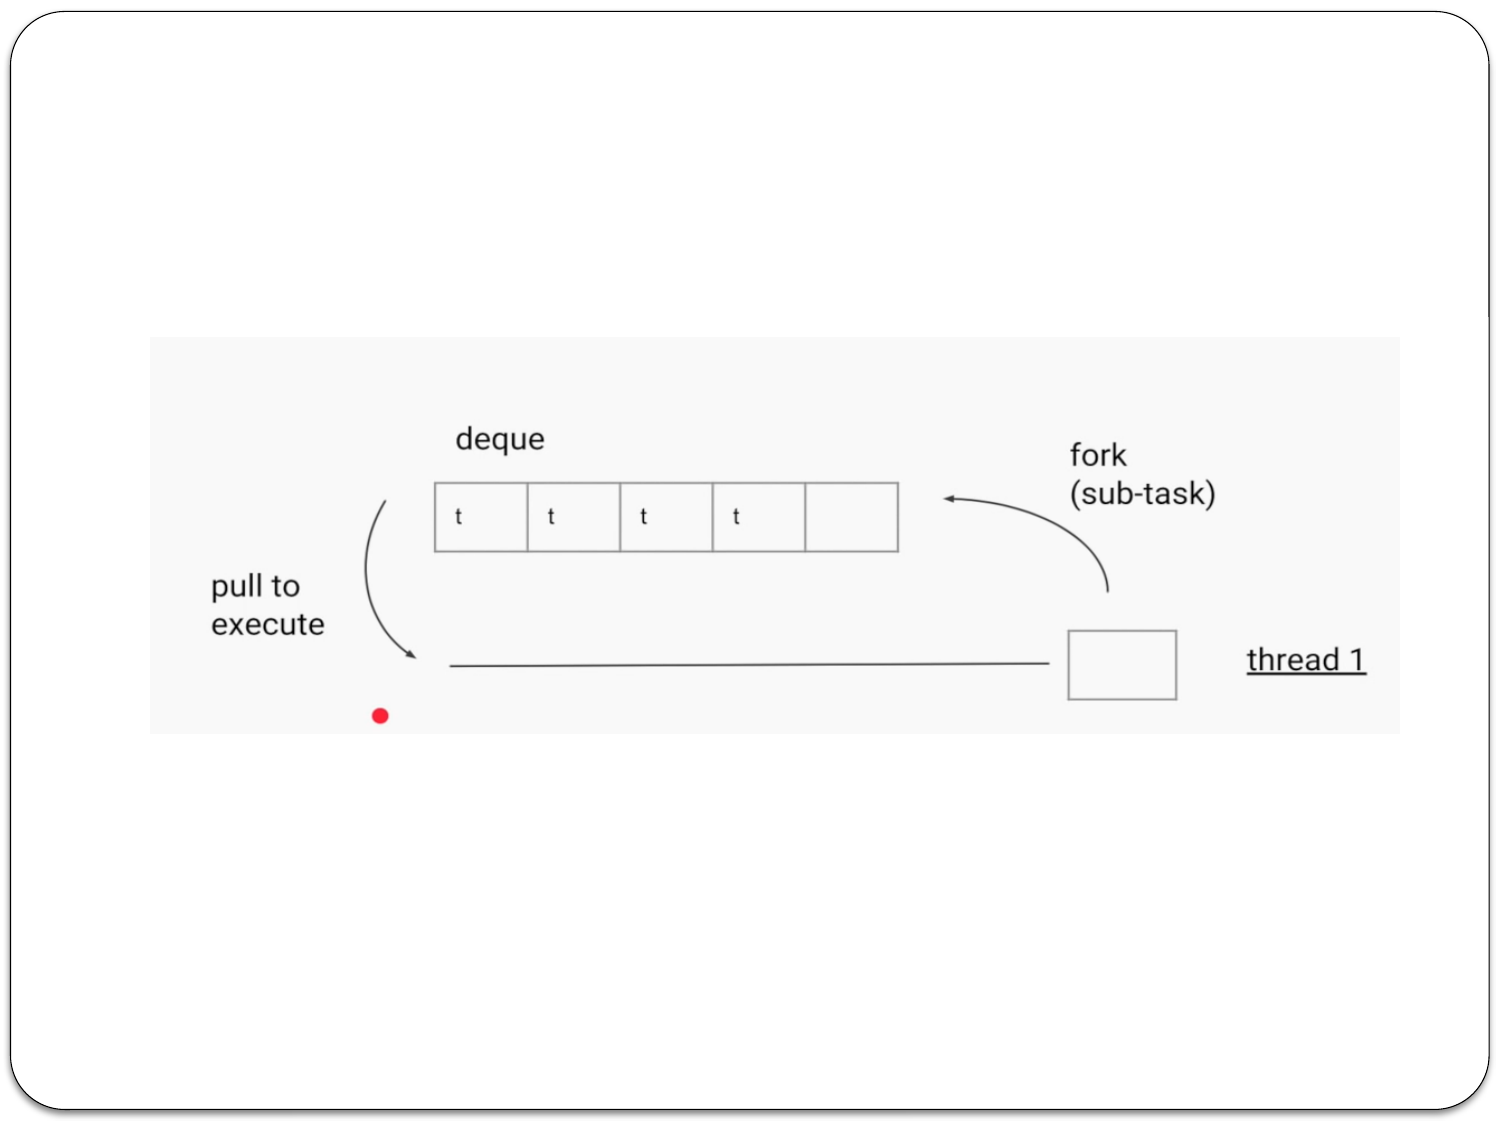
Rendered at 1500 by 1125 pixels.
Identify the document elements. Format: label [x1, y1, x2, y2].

picture [149, 337, 1401, 734]
